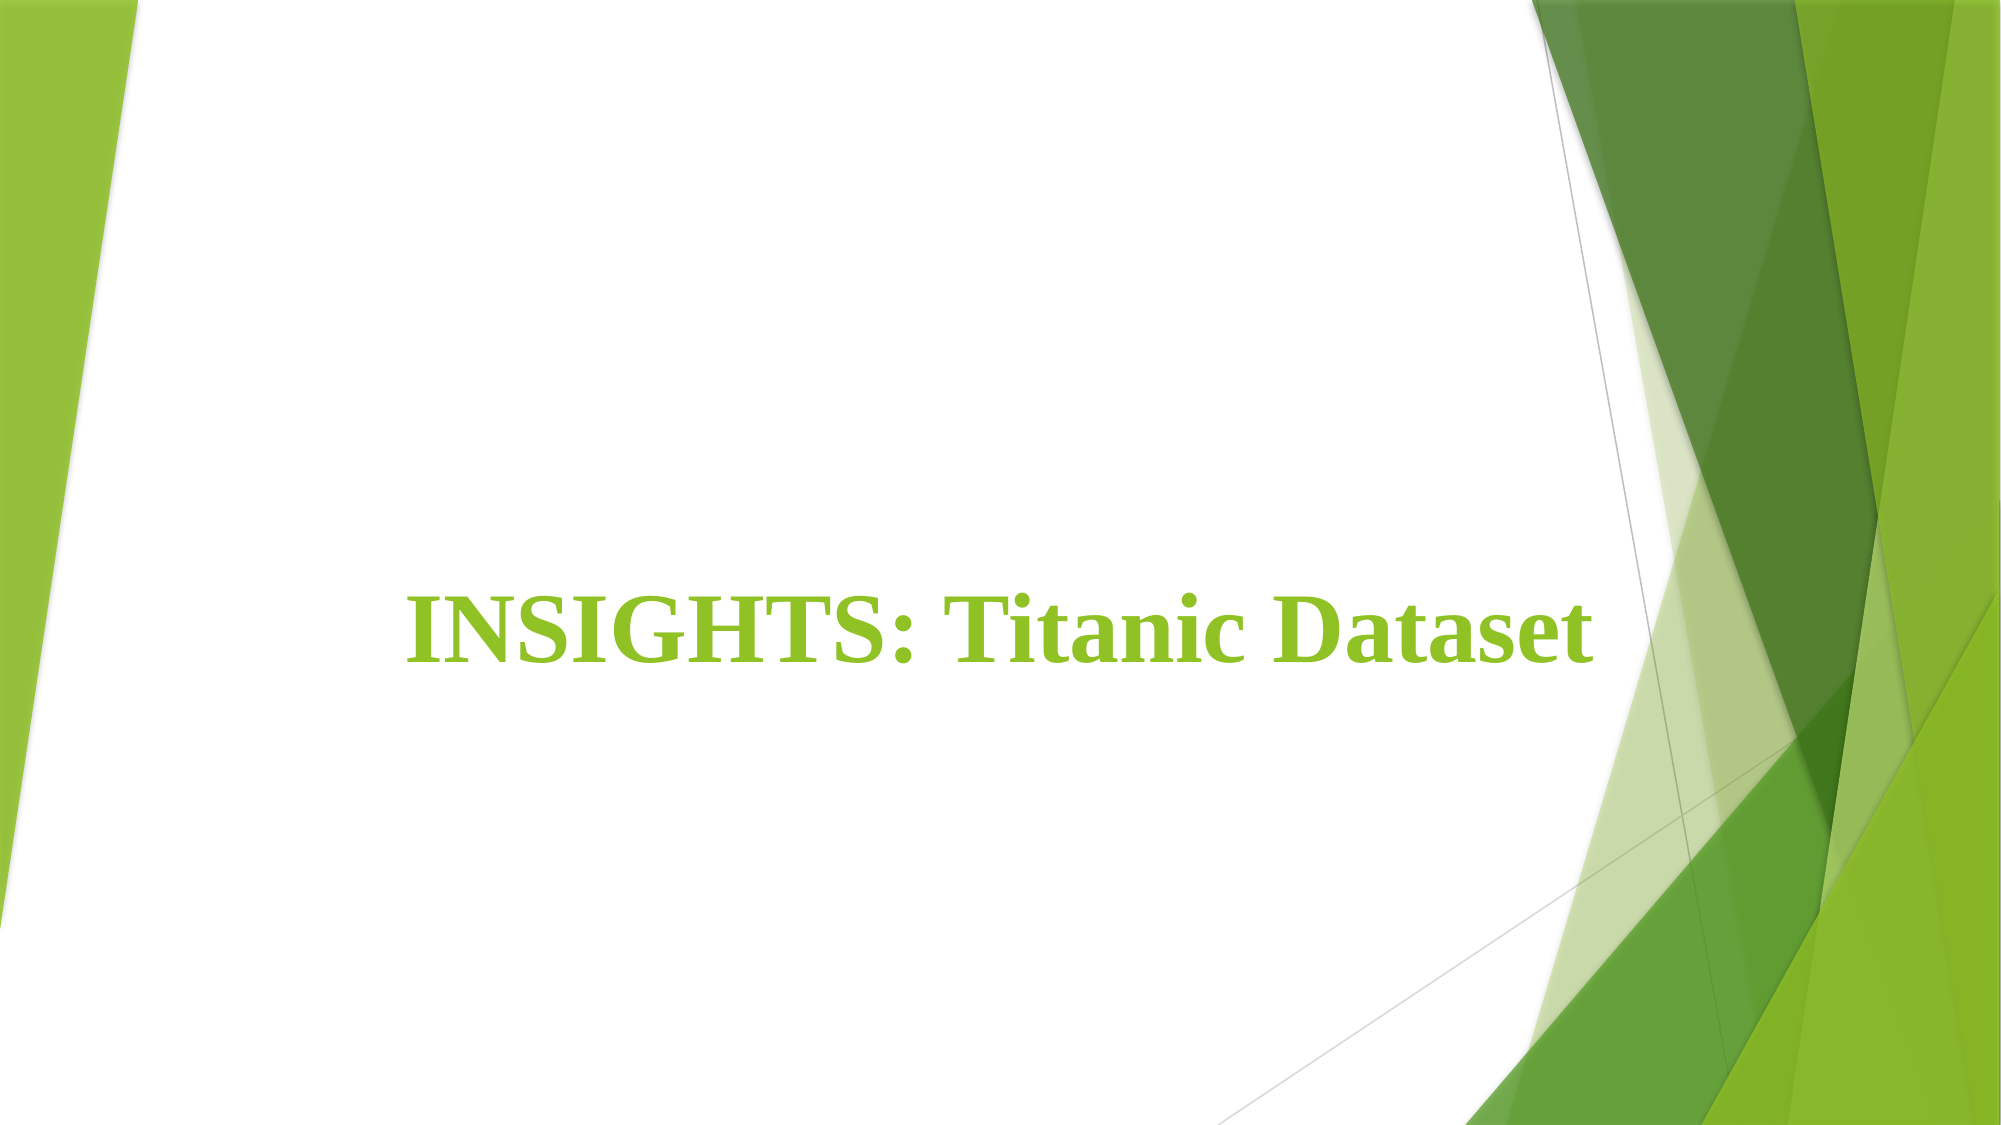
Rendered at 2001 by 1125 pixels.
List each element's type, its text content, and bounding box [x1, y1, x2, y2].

title INSIGHTS: Titanic Dataset [249, 53, 1750, 690]
